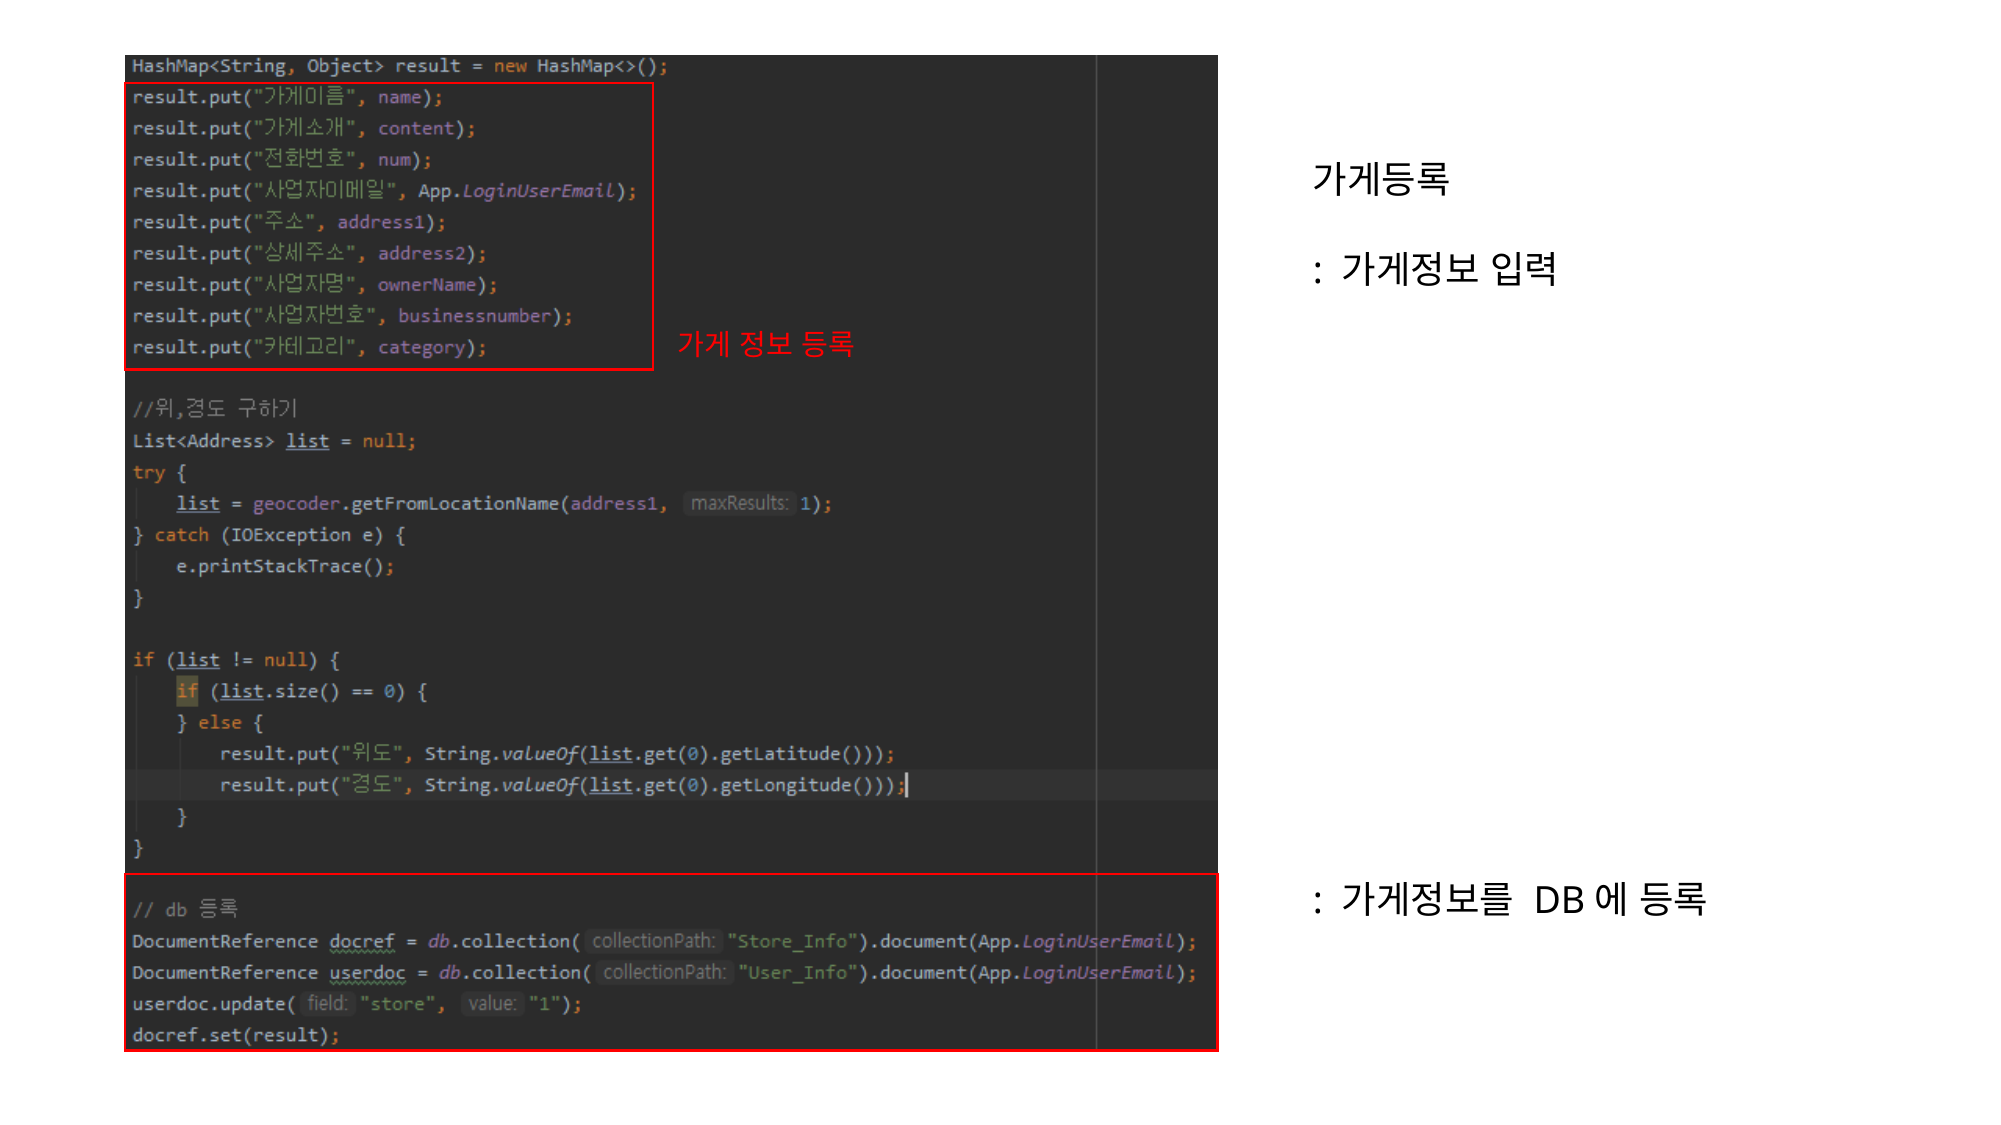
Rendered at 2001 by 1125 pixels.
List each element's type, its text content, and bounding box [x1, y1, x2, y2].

text_box 가게등록 : 가게정보 입력 : 가게정보를 DB에 등록 [1298, 148, 1724, 929]
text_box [125, 55, 1218, 1051]
